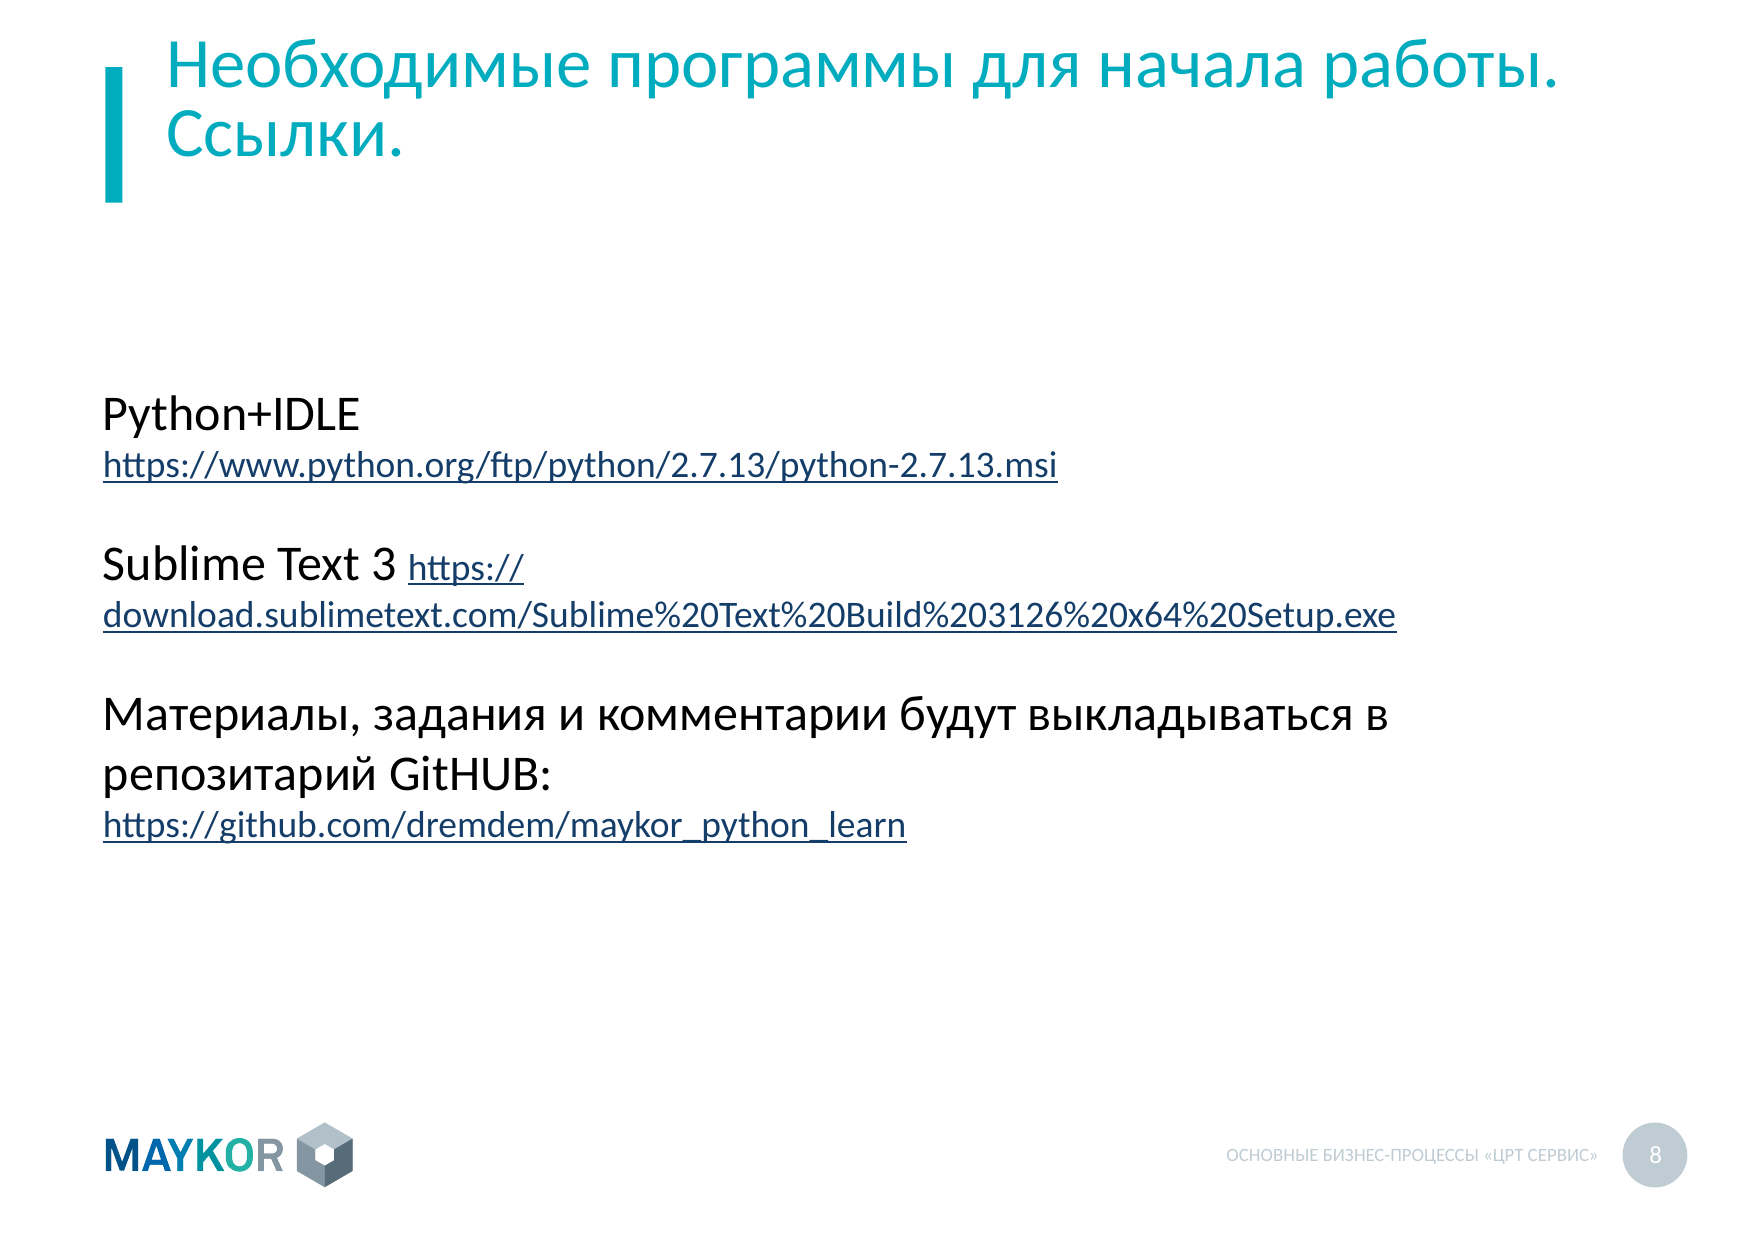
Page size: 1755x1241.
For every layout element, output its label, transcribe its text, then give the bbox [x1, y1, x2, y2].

picture [83, 1105, 375, 1204]
list Python+IDLE https://www.python.org/ftp/python/2.7.13/python-2.7.13.msi Sublime Text 3 https://download.sublimetext.com/Sublime%20Text%20Build%203126%20x64%20Setup.exe Материалы, задания и комментарии будут выкладываться в репозитарий GitHUB: https://github.com/dremdem/maykor_python_learn [85, 371, 1644, 778]
title Необходимые программы для начала работы. Ссылки. [148, 60, 1688, 222]
